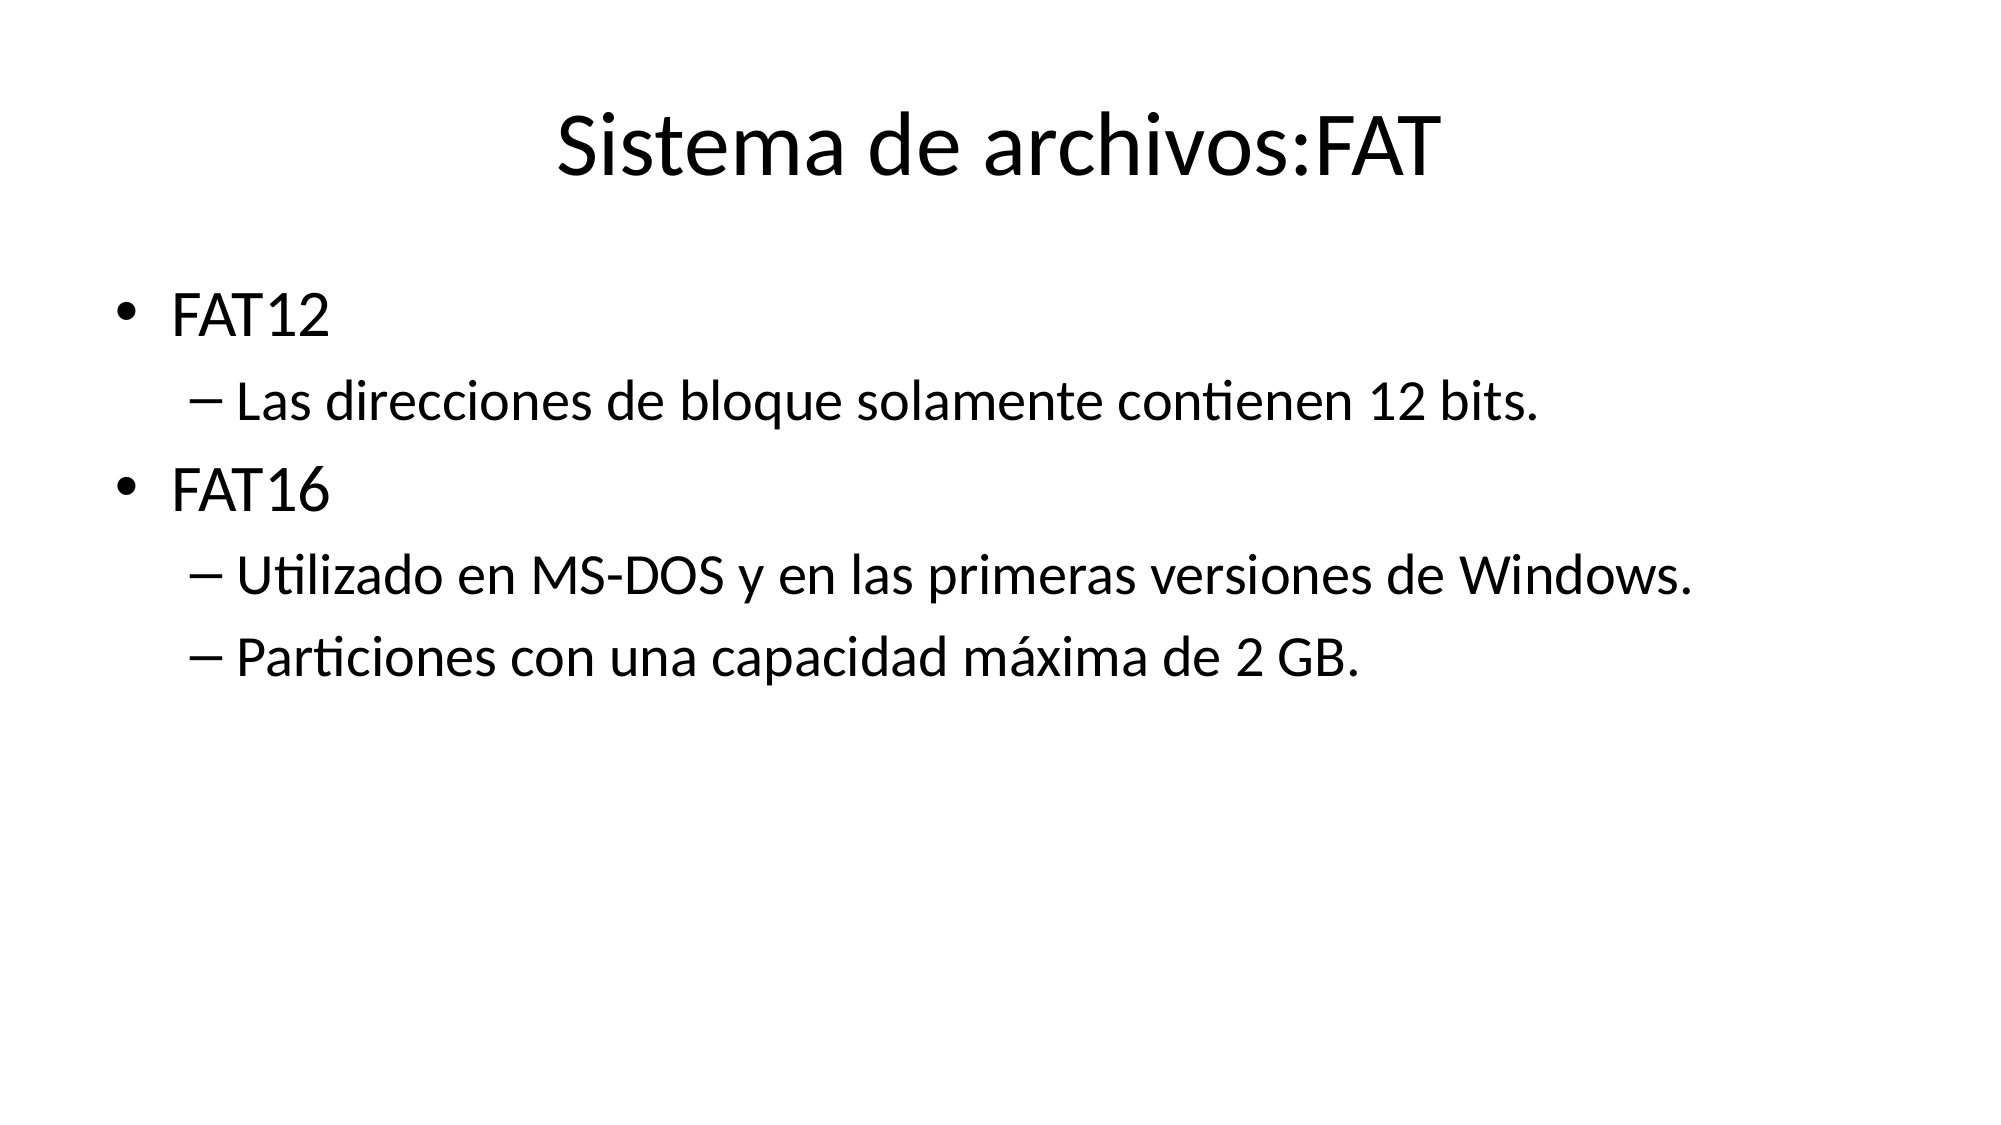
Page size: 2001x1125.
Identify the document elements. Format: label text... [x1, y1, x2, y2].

list FAT12 Las direcciones de bloque solamente contienen 12 bits. FAT16 Utilizado en MS-DOS y en las primeras versiones de Windows. Particiones con una capacidad máxima de 2 GB. [99, 262, 1900, 1005]
title Sistema de archivos:FAT [99, 45, 1900, 233]
